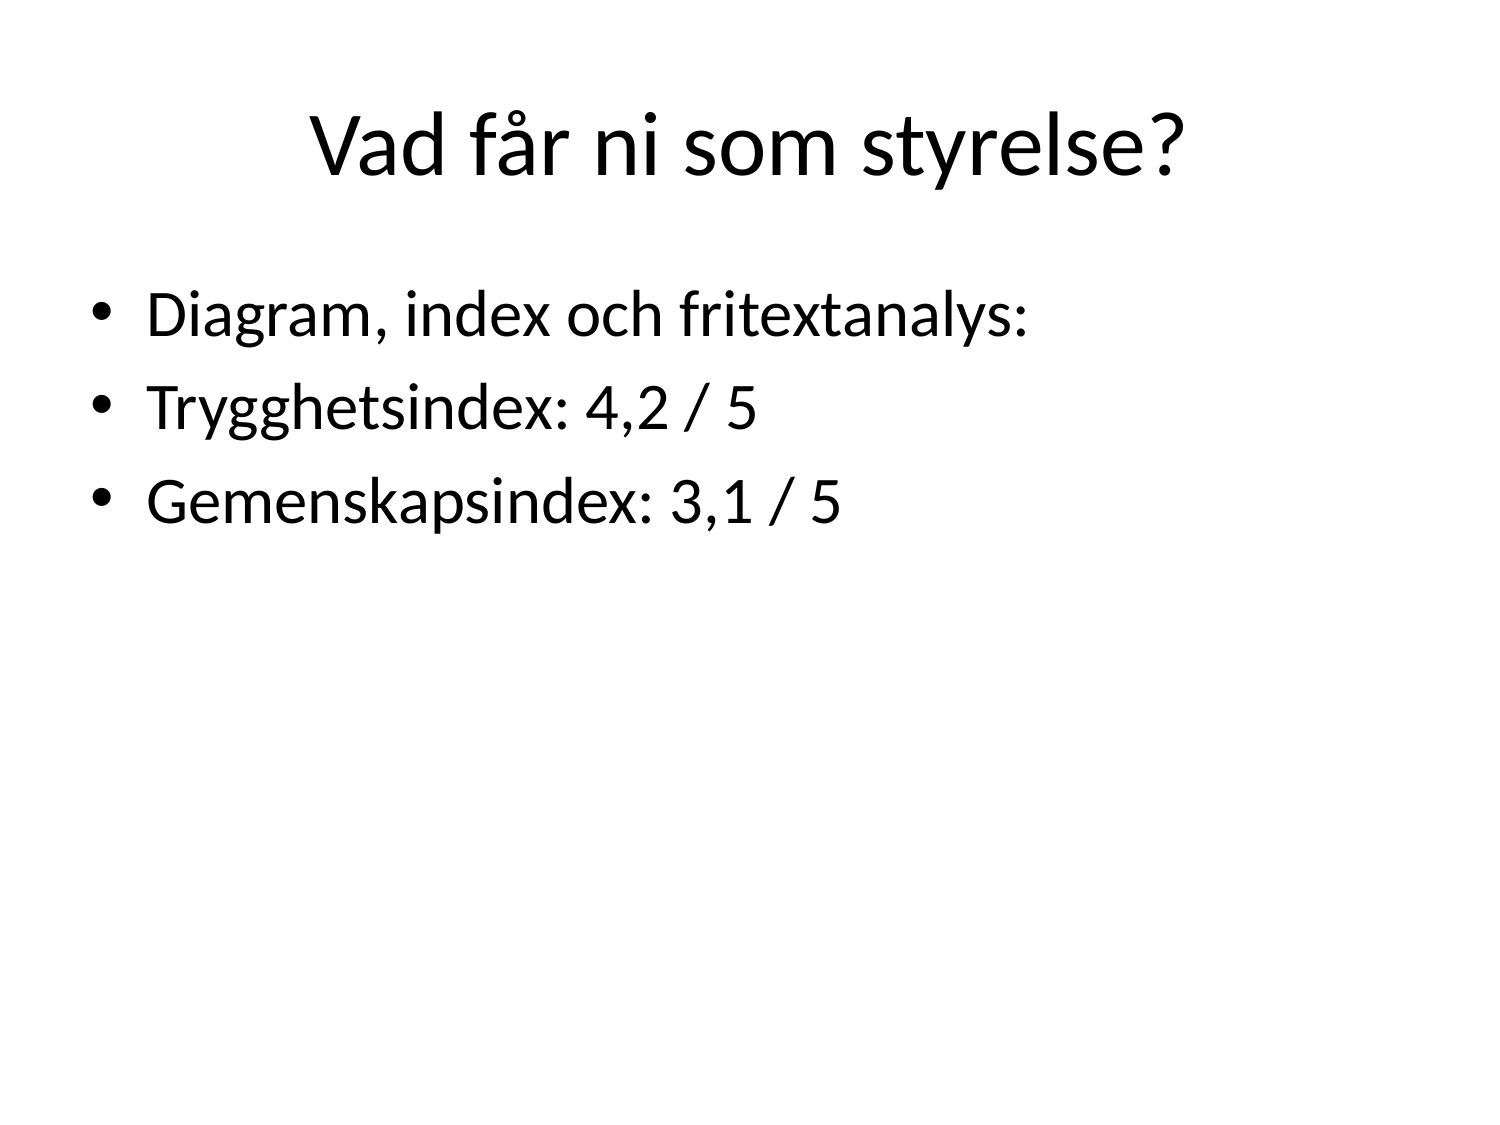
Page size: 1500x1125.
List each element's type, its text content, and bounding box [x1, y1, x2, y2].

title Vad får ni som styrelse? [75, 45, 1425, 233]
list Diagram, index och fritextanalys: Trygghetsindex: 4,2 / 5 Gemenskapsindex: 3,1 / 5 [75, 262, 1425, 1005]
